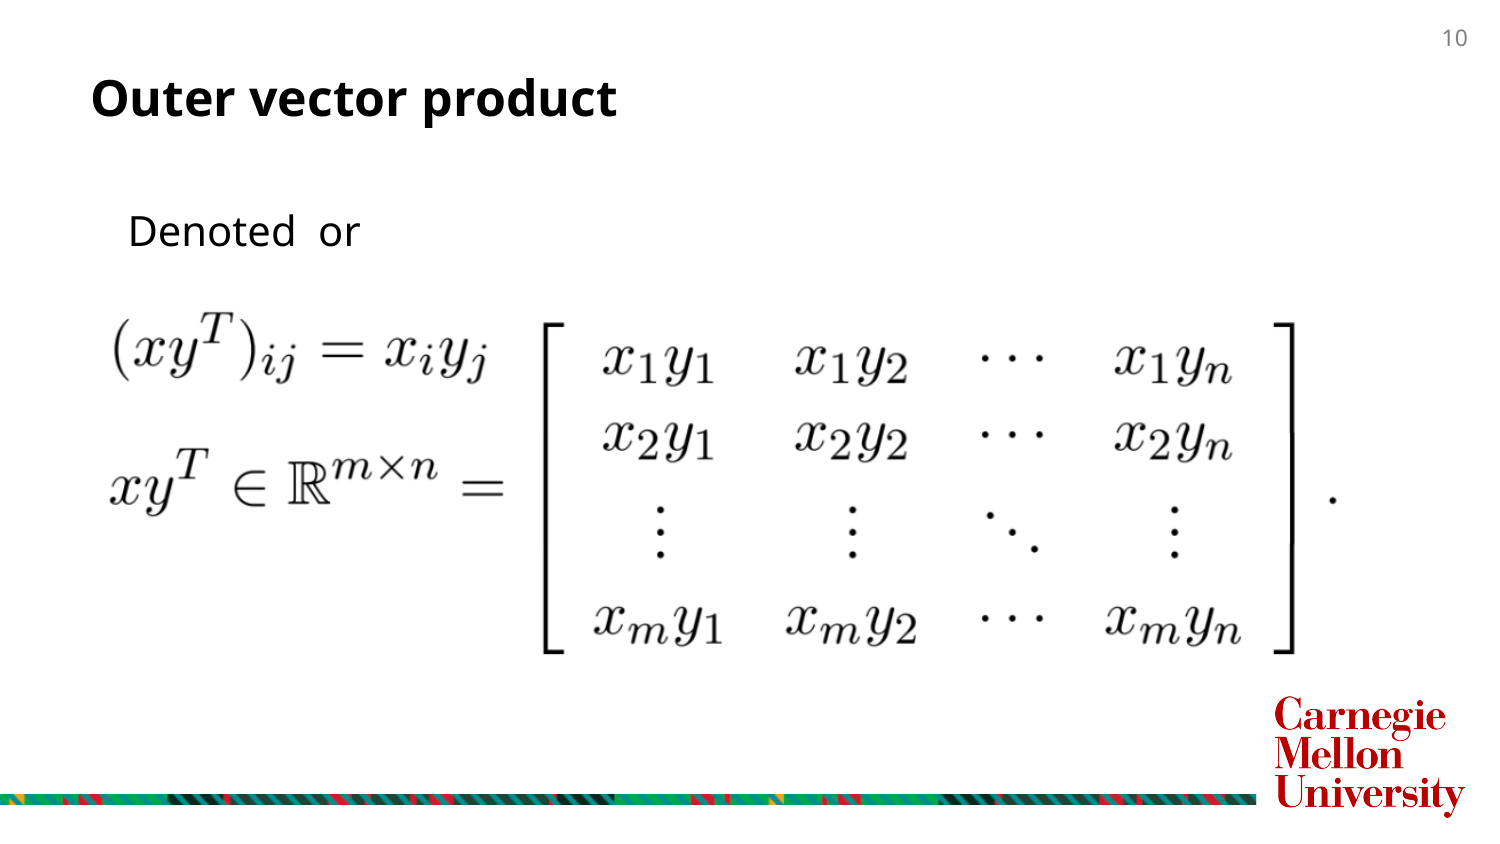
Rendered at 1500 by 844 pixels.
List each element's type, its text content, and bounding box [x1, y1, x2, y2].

picture [1275, 696, 1465, 818]
picture [0, 794, 1257, 805]
picture [74, 296, 1337, 684]
title Outer vector product [75, 59, 1425, 160]
